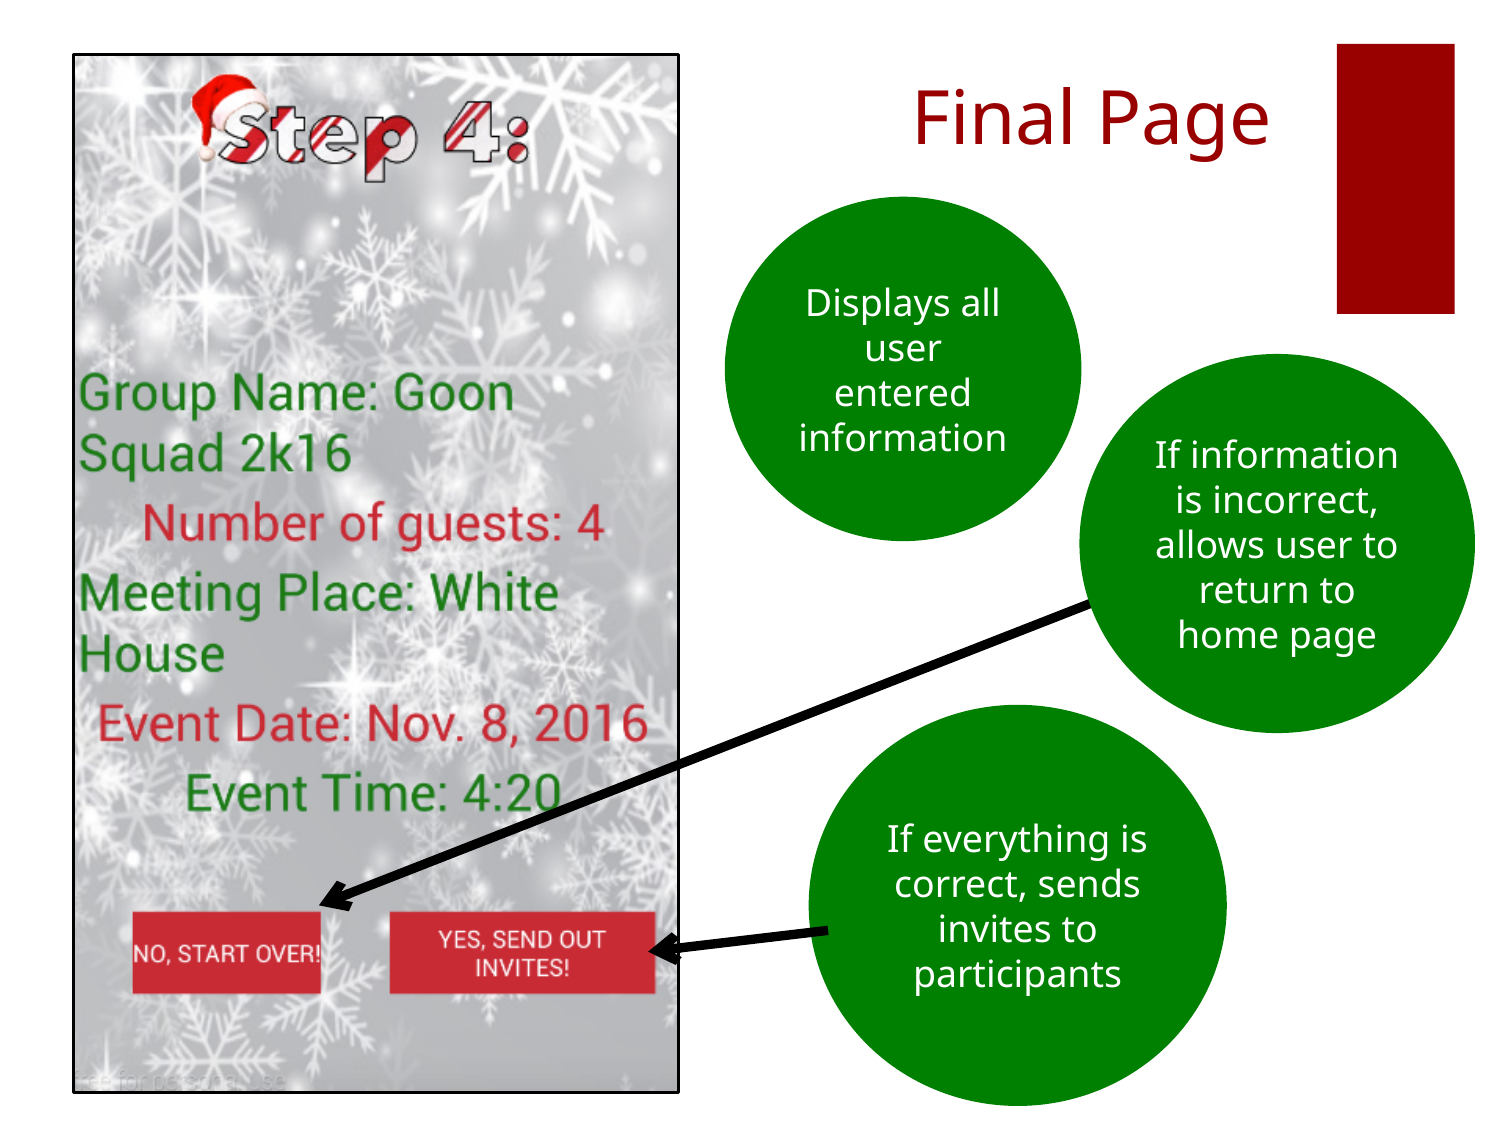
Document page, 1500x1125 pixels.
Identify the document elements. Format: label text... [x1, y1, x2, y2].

title Final Page [680, 56, 1288, 168]
text_box If information is incorrect, allows user to return to home page [1079, 353, 1475, 734]
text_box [647, 929, 829, 953]
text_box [318, 598, 1102, 906]
picture [74, 55, 678, 1092]
text_box Displays all user entered information [724, 196, 1082, 542]
text_box If everything is correct, sends invites to participants [808, 721, 1227, 1106]
